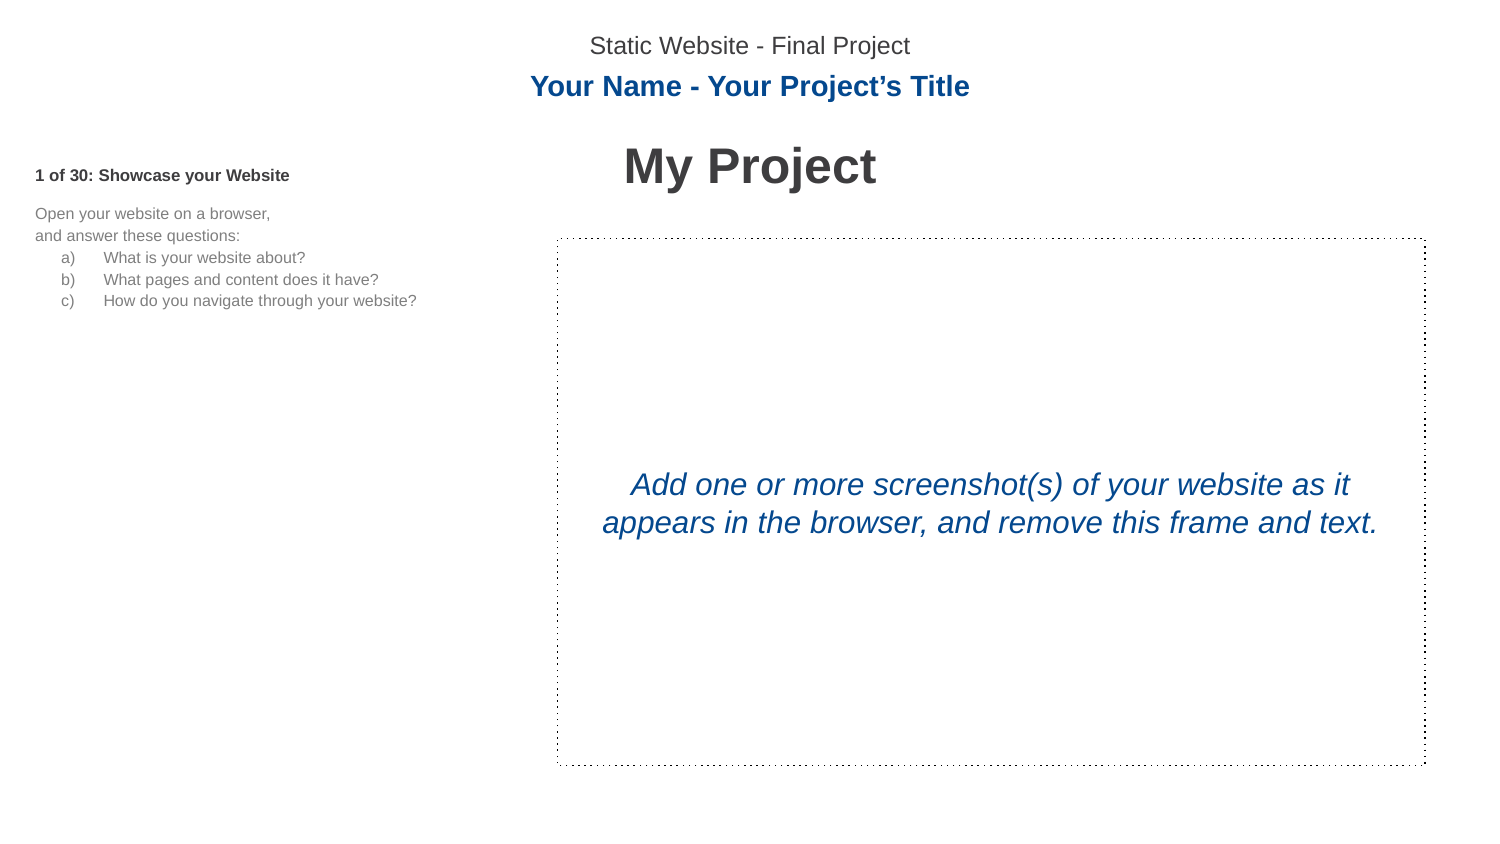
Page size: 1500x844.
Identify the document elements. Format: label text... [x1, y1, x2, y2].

text_box Add one or more screenshot(s) of your website as it appears in the browser, and remove this frame and text. [557, 238, 1426, 766]
text_box Static Website - Final Project [298, 18, 1202, 55]
text_box Your Name - Your Project’s Title [298, 55, 1202, 109]
text_box Open your website on a browser, and answer these questions: What is your website about? What pages and content does it have? How do you navigate through your website? [20, 192, 538, 319]
text_box 1 of 30: Showcase your Website [20, 154, 538, 192]
text_box My Project [298, 117, 1202, 186]
